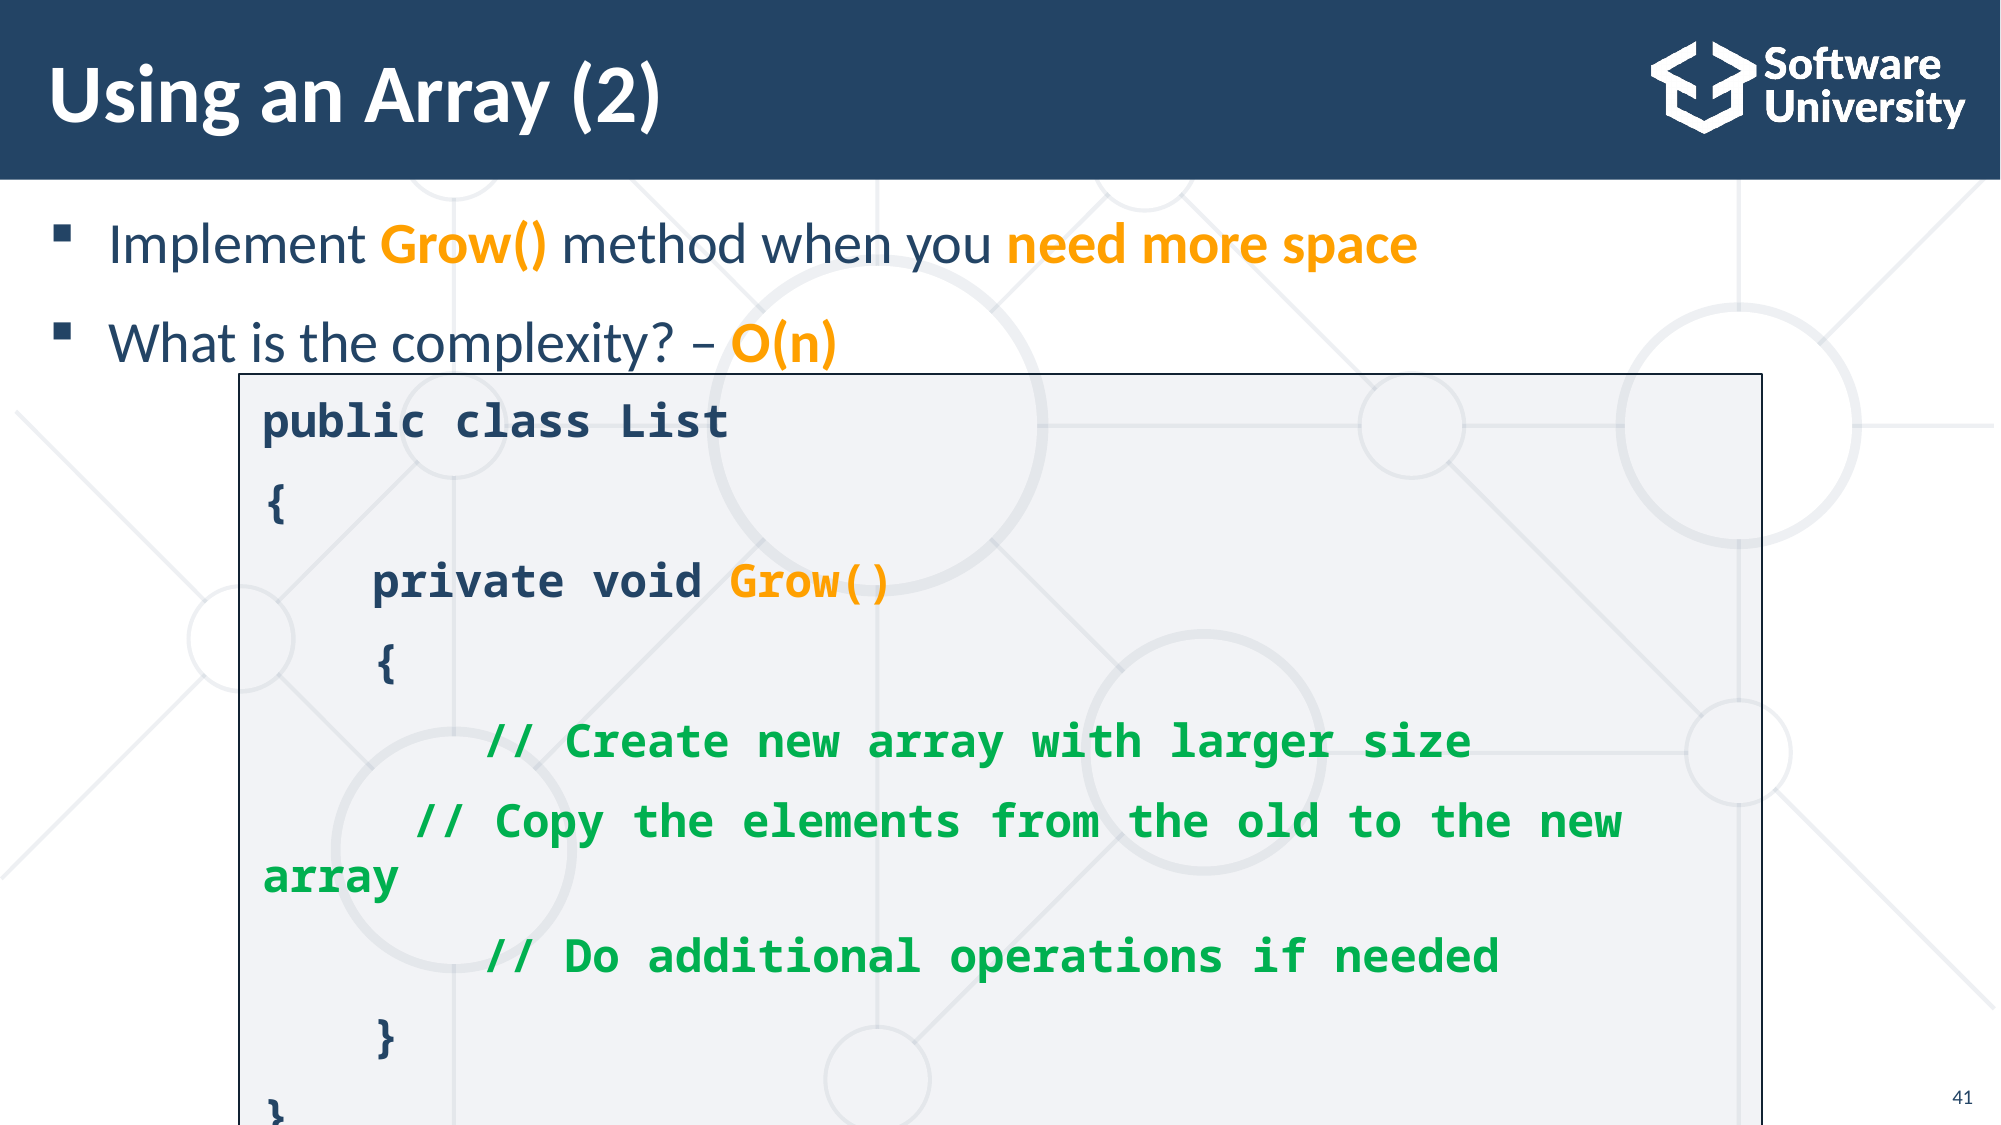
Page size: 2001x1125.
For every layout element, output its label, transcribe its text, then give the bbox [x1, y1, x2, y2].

list Implement Grow() method when you need more space What is the complexity? – O(n) [31, 196, 1970, 1104]
picture [1651, 41, 1966, 134]
slide_number 41 [1927, 1067, 1989, 1117]
title Using an Array (2) [31, 16, 1625, 162]
text_box public class List { private void Grow() { // Create new array with larger size // Copy the elements from the old to the new array // Do additional operations if needed } } [238, 373, 1763, 1125]
